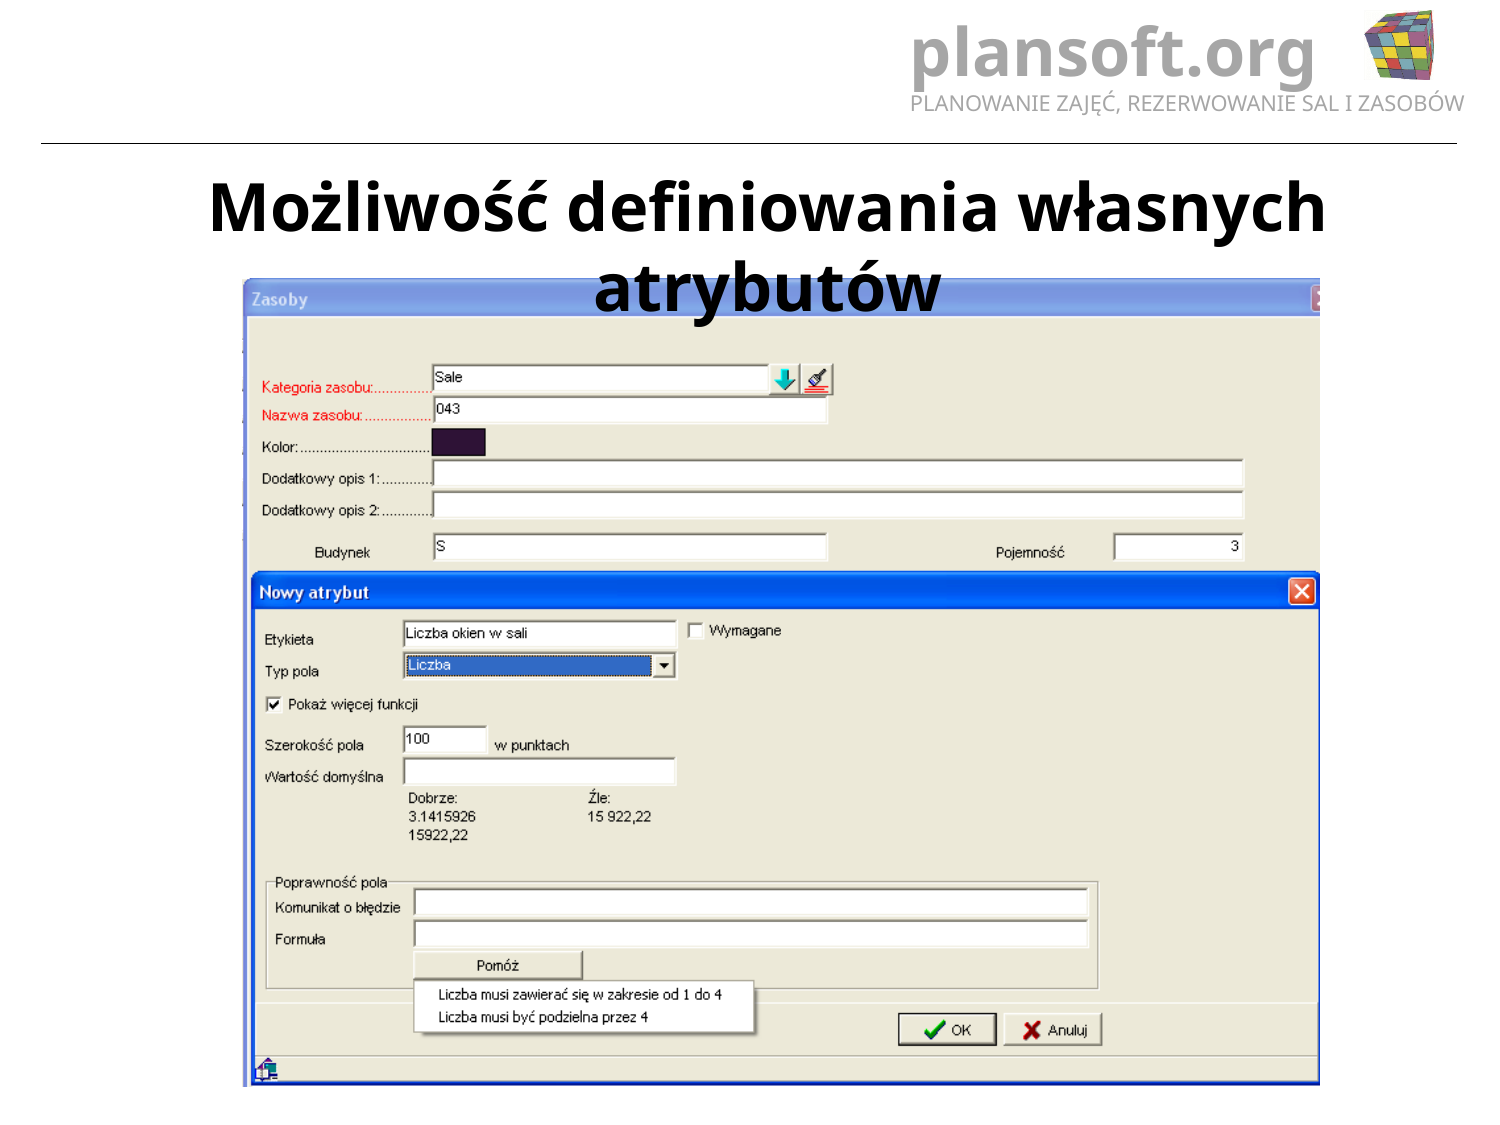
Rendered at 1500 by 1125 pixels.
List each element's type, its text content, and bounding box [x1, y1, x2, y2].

picture [1364, 10, 1434, 80]
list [241, 278, 1320, 1087]
text_box Możliwość definiowania własnych atrybutów [36, 157, 1500, 333]
